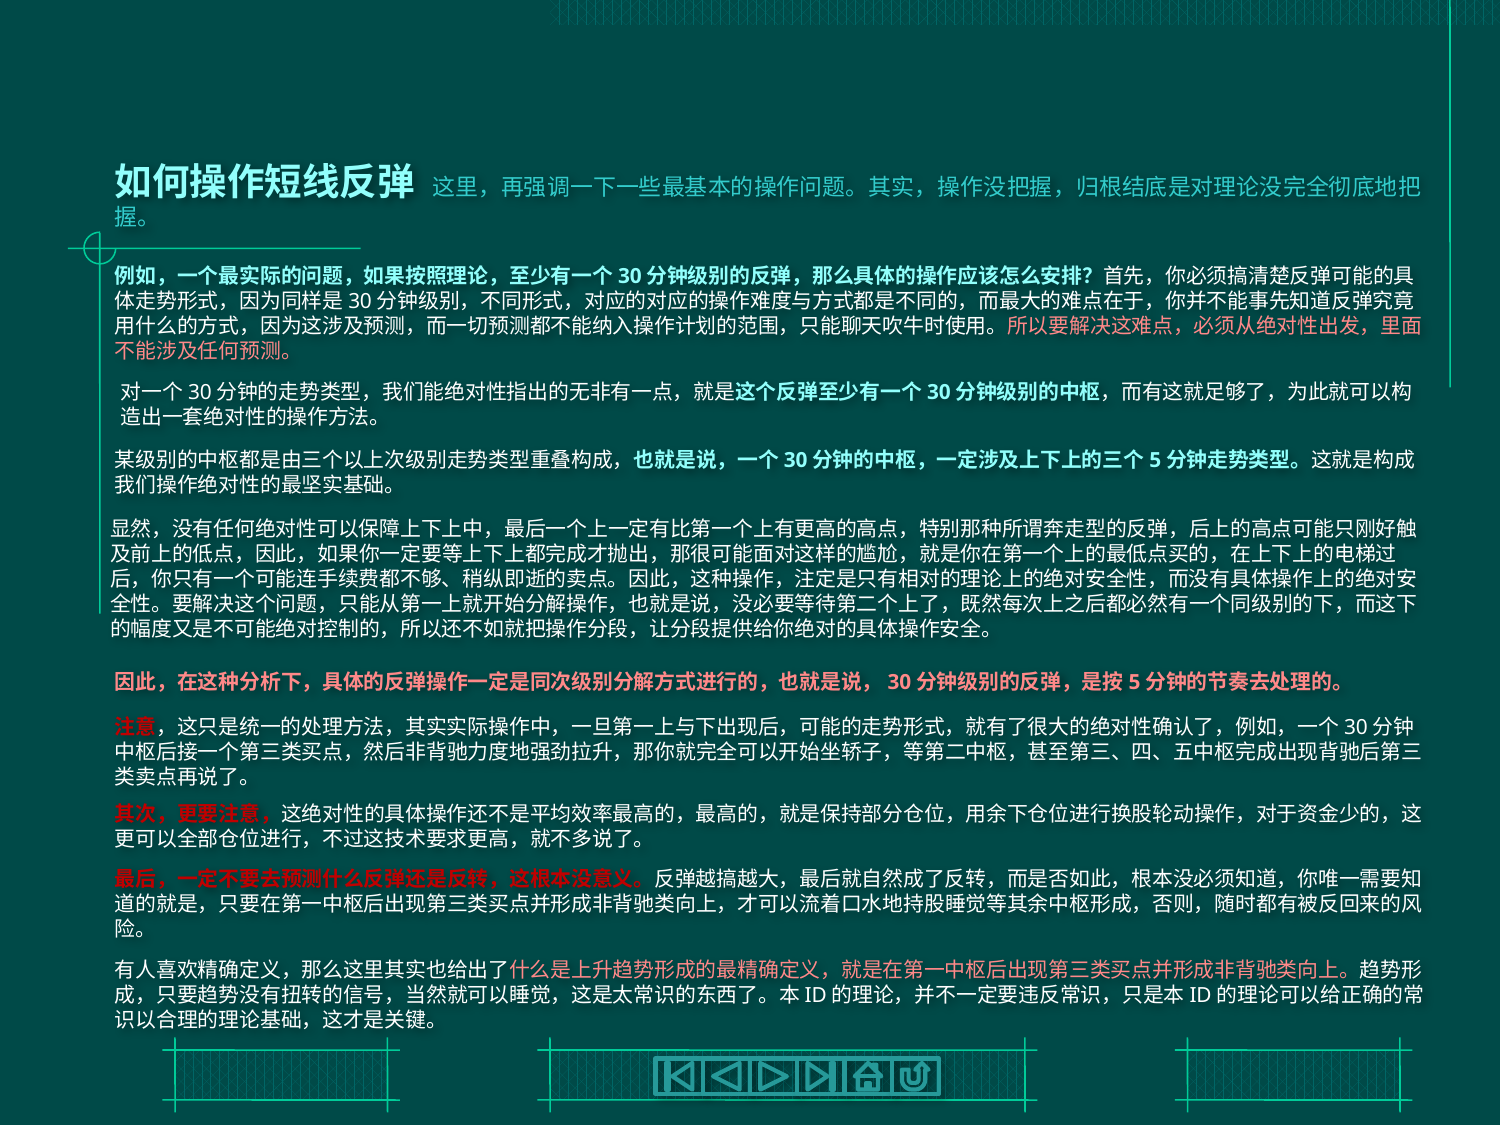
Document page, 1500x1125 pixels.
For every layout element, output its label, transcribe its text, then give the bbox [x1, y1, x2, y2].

text_box [842, 1056, 890, 1096]
text_box 对一个30分钟的走势类型，我们能绝对性指出的无非有一点，就是这个反弹至少有一个30分钟级别的中枢，而有这就足够了，为此就可以构造出一套绝对性的操作方法。 [106, 371, 1447, 437]
title 如何操作短线反弹 这里，再强调一下一些最基本的操作问题。其实，操作没把握，归根结底是对理论没完全彻底地把握。 [99, 137, 1447, 238]
text_box 最后，一定不要去预测什么反弹还是反转，这根本没意义。反弹越搞越大，最后就自然成了反转，而是否如此，根本没必须知道，你唯一需要知道的就是，只要在第一中枢后出现第三类买点并形成非背驰类向上，才可以流着口水地持股睡觉等其余中枢形成，否则，随时都有被反回来的风险。 [100, 858, 1447, 949]
text_box [653, 1056, 701, 1096]
text_box 某级别的中枢都是由三个以上次级别走势类型重叠构成，也就是说，一个30分钟的中枢，一定涉及上下上的三个5分钟走势类型。这就是构成我们操作绝对性的最坚实基础。 [100, 439, 1447, 505]
text_box [701, 1056, 748, 1096]
text_box 显然，没有任何绝对性可以保障上下上中，最后一个上一定有比第一个上有更高的高点，特别那种所谓奔走型的反弹，后上的高点可能只刚好触及前上的低点，因此，如果你一定要等上下上都完成才抛出，那很可能面对这样的尴尬，就是你在第一个上的最低点买的，在上下上的电梯过后，你只有一个可能连手续费都不够、稍纵即逝的卖点。因此，这种操作，注定是只有相对的理论上的绝对安全性，而没有具体操作上的绝对安全性。要解决这个问题，只能从第一上就开始分解操作，也就是说，没必要等待第二个上了，既然每次上之后都必然有一个同级别的下，而这下的幅度又是不可能绝对控制的，所以还不如就把操作分段，让分段提供给你绝对的具体操作安全。 [95, 508, 1447, 649]
text_box [890, 1056, 941, 1096]
text_box 注意，这只是统一的处理方法，其实实际操作中，一旦第一上与下出现后，可能的走势形式，就有了很大的绝对性确认了，例如，一个30分钟中枢后接一个第三类买点，然后非背驰力度地强劲拉升，那你就完全可以开始坐轿子，等第二中枢，甚至第三、四、五中枢完成出现背驰后第三类卖点再说了。 [100, 706, 1447, 792]
text_box 有人喜欢精确定义，那么这里其实也给出了什么是上升趋势形成的最精确定义，就是在第一中枢后出现第三类买点并形成非背驰类向上。趋势形成，只要趋势没有扭转的信号，当然就可以睡觉，这是太常识的东西了。本ID的理论，并不一定要违反常识，只是本ID的理论可以给正确的常识以合理的理论基础，这才是关键。 [100, 949, 1447, 1040]
text_box 例如，一个最实际的问题，如果按照理论，至少有一个30分钟级别的反弹，那么具体的操作应该怎么安排？首先，你必须搞清楚反弹可能的具体走势形式，因为同样是30分钟级别，不同形式，对应的对应的操作难度与方式都是不同的，而最大的难点在于，你并不能事先知道反弹究竟用什么的方式，因为这涉及预测，而一切预测都不能纳入操作计划的范围，只能聊天吹牛时使用。所以要解决这难点，必须从绝对性出发，里面不能涉及任何预测。 [100, 255, 1447, 370]
text_box [795, 1056, 842, 1096]
text_box [748, 1056, 795, 1096]
text_box 其次，更要注意，这绝对性的具体操作还不是平均效率最高的，最高的，就是保持部分仓位，用余下仓位进行换股轮动操作，对于资金少的，这更可以全部仓位进行，不过这技术要求更高，就不多说了。 [100, 792, 1447, 858]
text_box 因此，在这种分析下，具体的反弹操作一定是同次级别分解方式进行的，也就是说，30分钟级别的反弹，是按5分钟的节奏去处理的。 [100, 660, 1447, 701]
